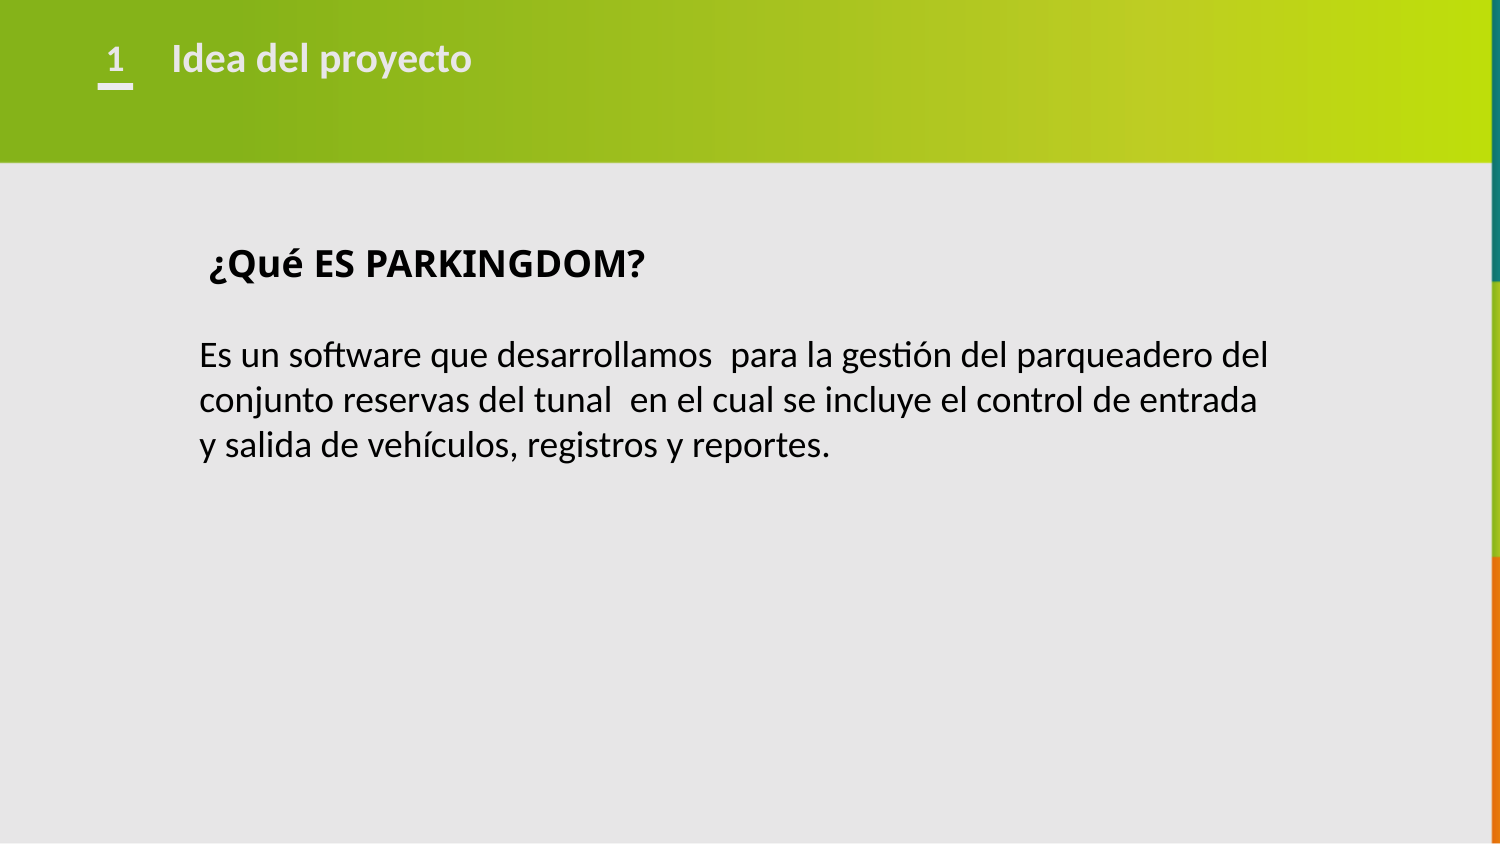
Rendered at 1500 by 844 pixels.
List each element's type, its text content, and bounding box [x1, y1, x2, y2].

text_box 1 [90, 26, 137, 87]
text_box Idea del proyecto [156, 23, 582, 89]
text_box ¿Qué ES PARKINGDOM? Es un software que desarrollamos para la gestión del parqueadero del conjunto reservas del tunal en el cual se incluye el control de entrada y salida de vehículos, registros y reportes. [184, 232, 1291, 518]
picture [0, 0, 1500, 844]
